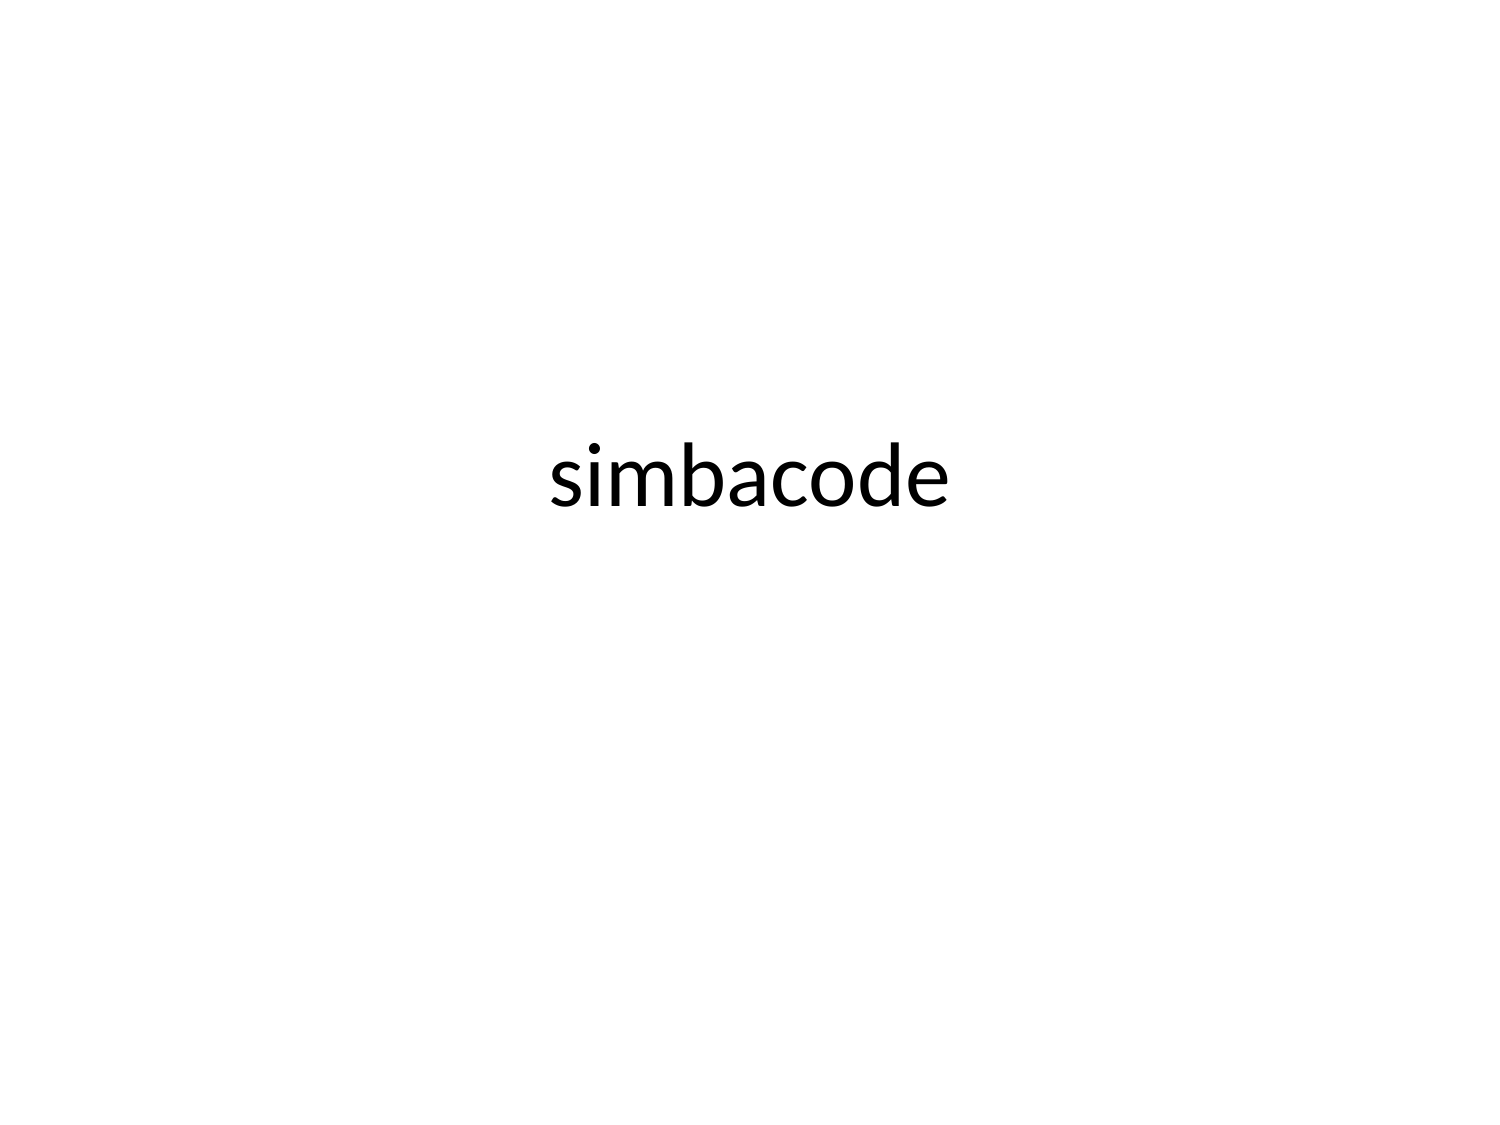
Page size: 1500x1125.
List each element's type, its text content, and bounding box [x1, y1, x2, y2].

title simbacode [112, 349, 1388, 591]
